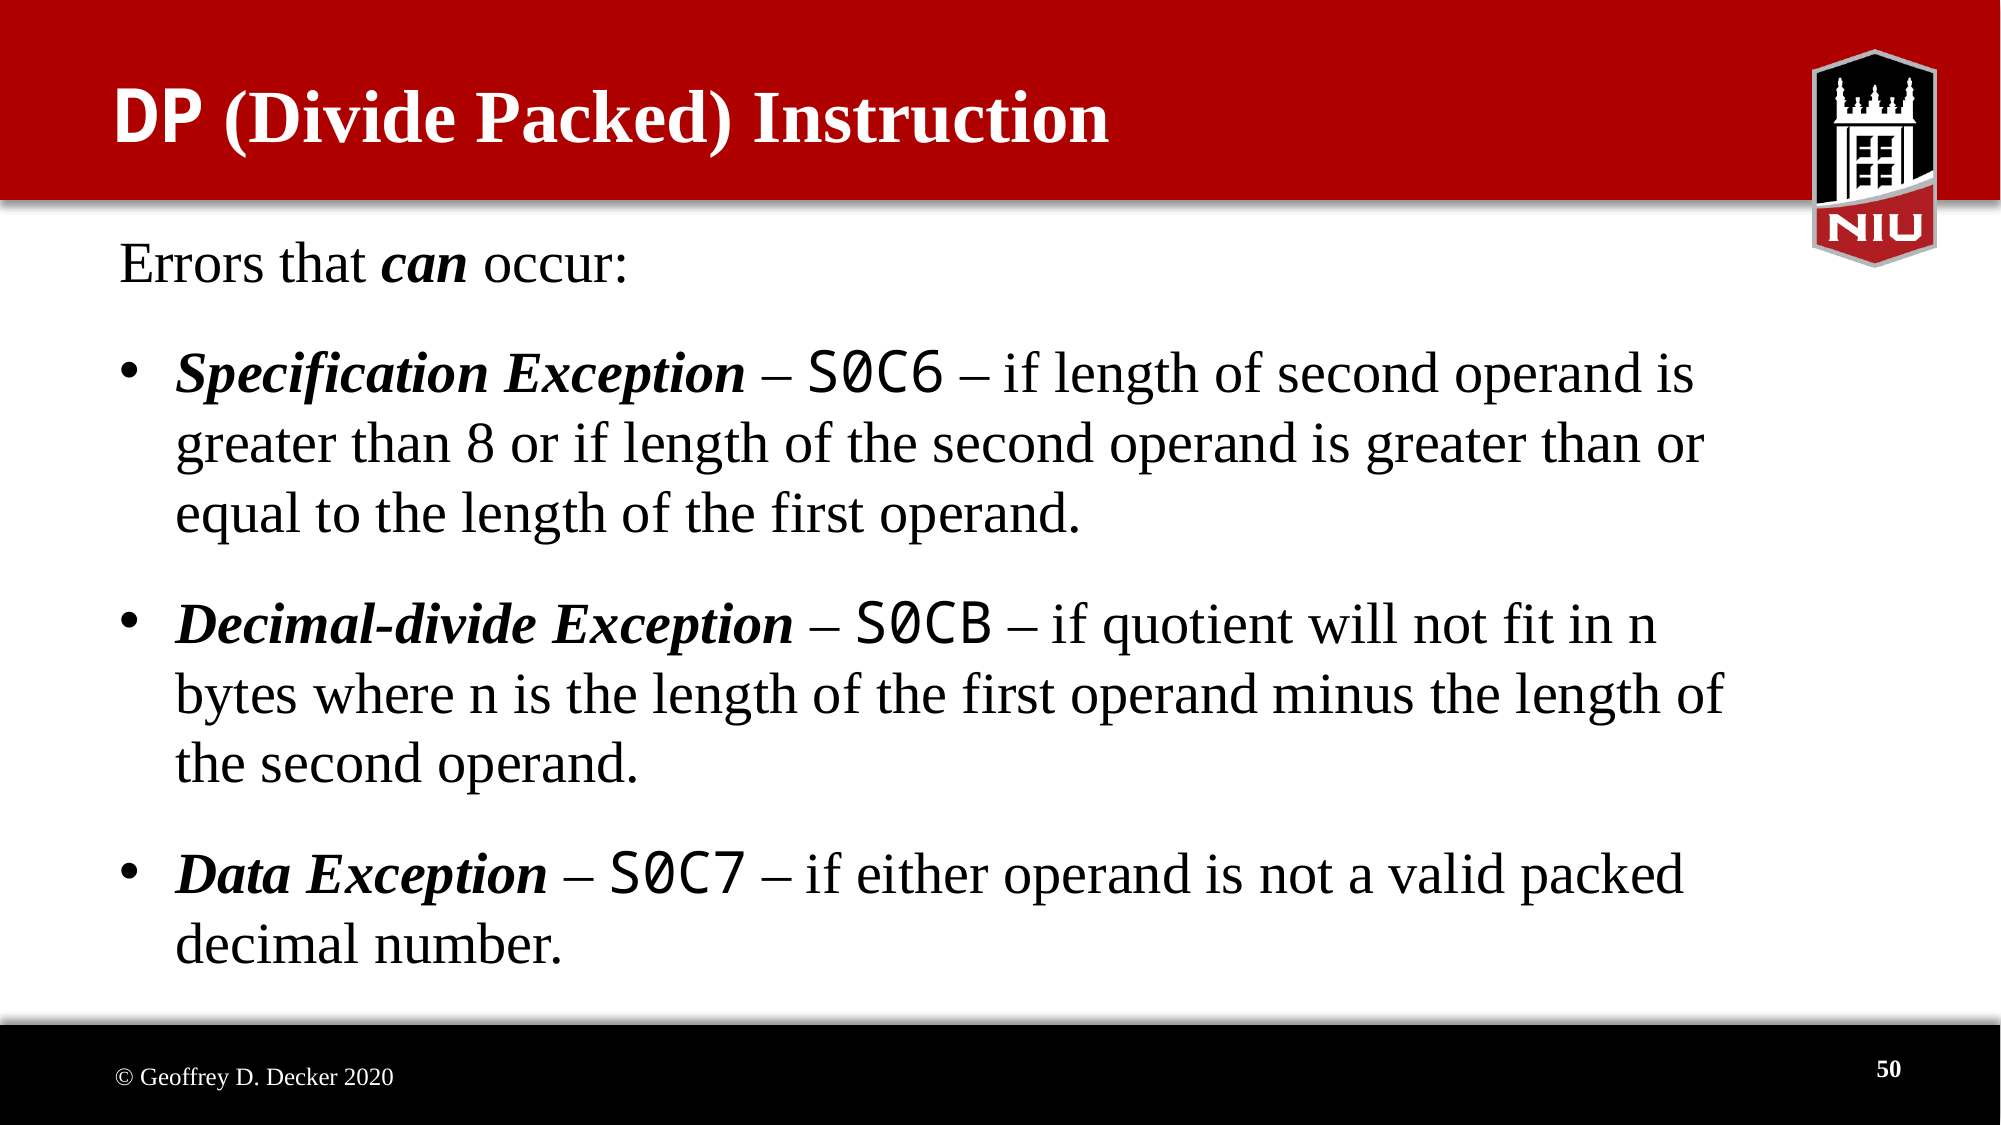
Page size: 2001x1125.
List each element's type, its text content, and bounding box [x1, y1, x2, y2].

title DP (Divide Packed) Instruction [99, 24, 1750, 200]
slide_number 50 [1616, 1037, 1917, 1098]
footer © Geoffrey D. Decker 2020 [99, 1045, 734, 1105]
list Errors that can occur: Specification Exception – S0C6 – if length of second operand is greater than 8 or if length of the second operand is greater than or equal to the length of the first operand. Decimal-divide Exception – S0CB – if quotient will not fit in n bytes where n is the length of the first operand minus the length of the second operand. Data Exception – S0C7 – if either operand is not a valid packed decimal number. [104, 216, 1780, 1012]
picture [1812, 49, 1937, 268]
